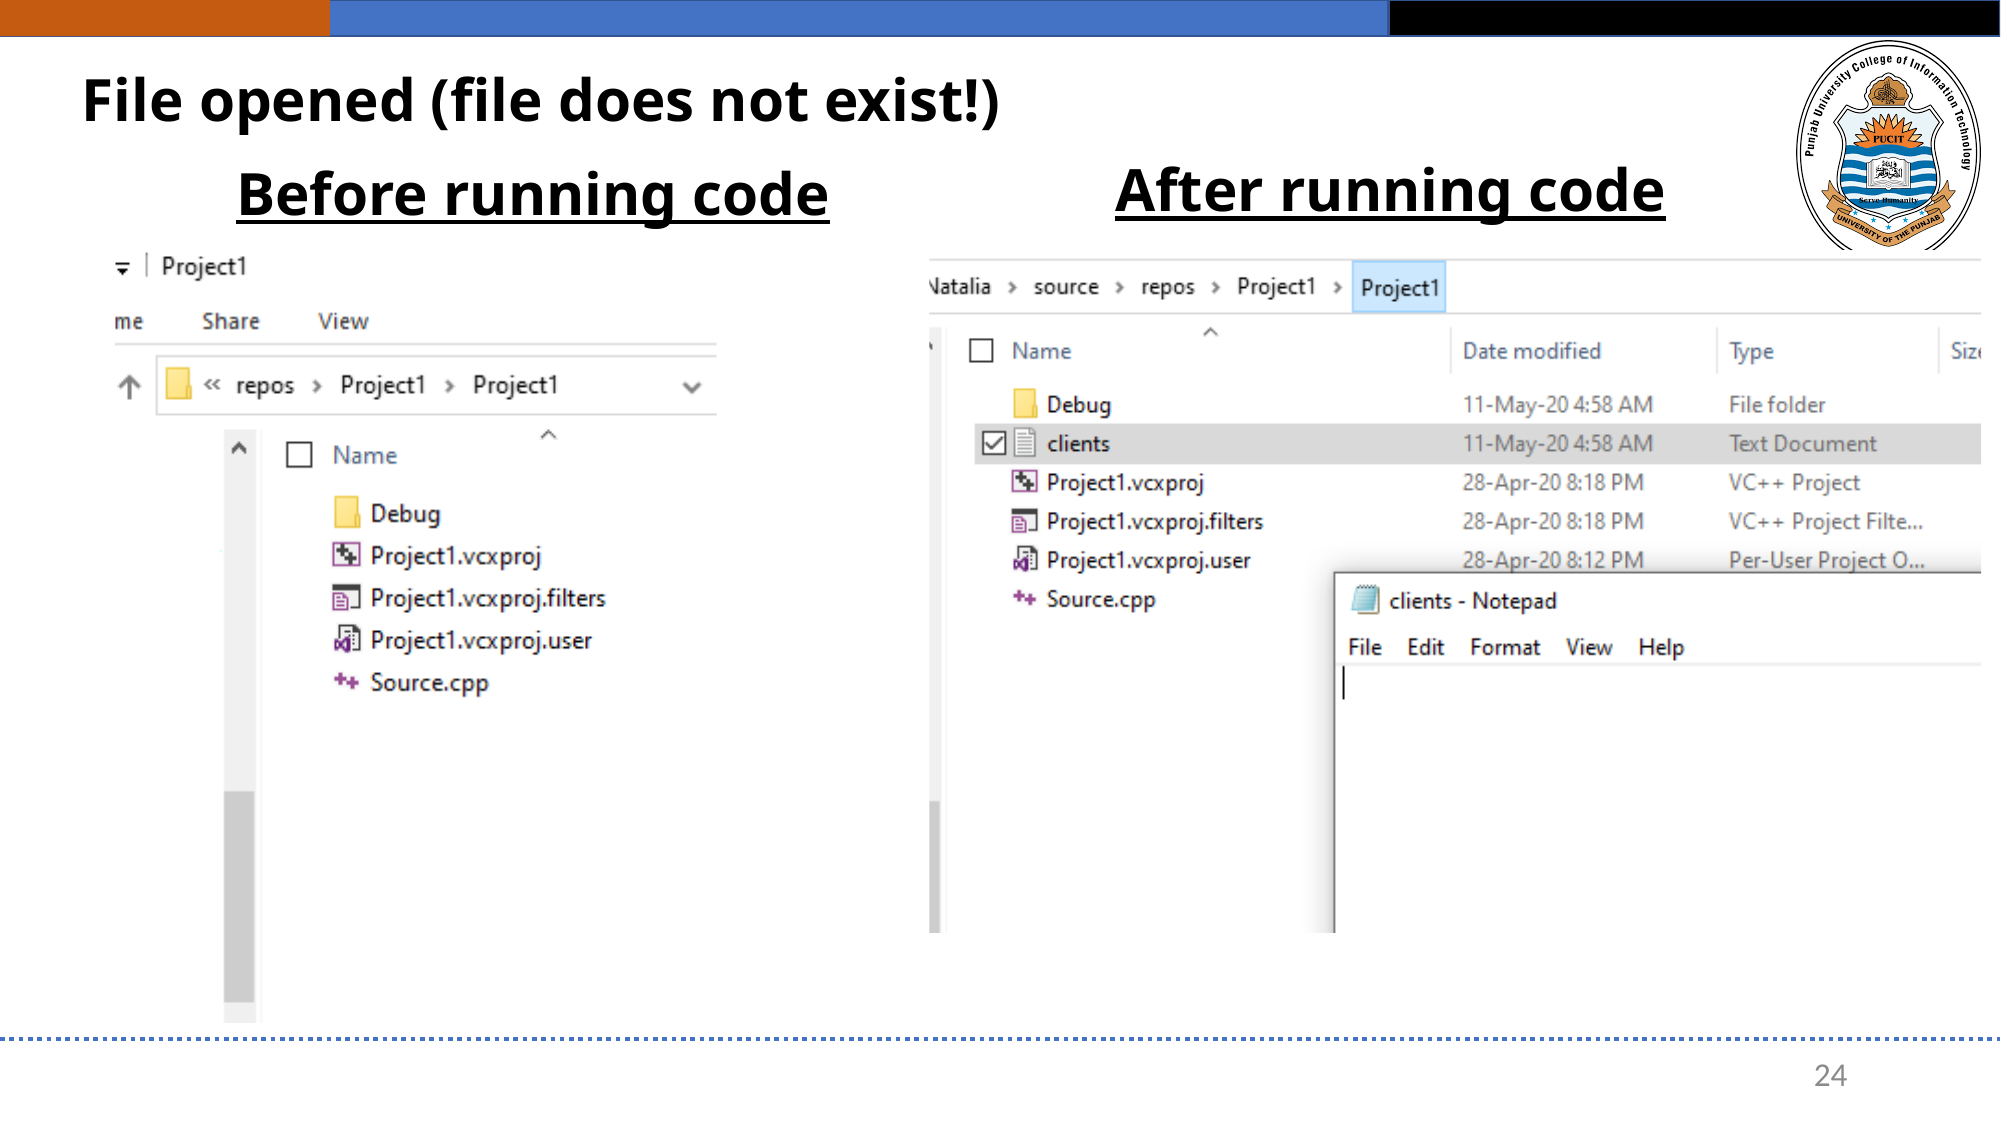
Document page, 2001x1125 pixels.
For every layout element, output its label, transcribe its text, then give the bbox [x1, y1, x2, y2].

title File opened (file does not exist!) [66, 39, 1792, 167]
slide_number 24 [1412, 1042, 1863, 1103]
text_box After running code [1100, 146, 1681, 231]
picture [114, 250, 717, 1023]
text_box Before running code [221, 149, 845, 235]
picture [929, 40, 2000, 933]
